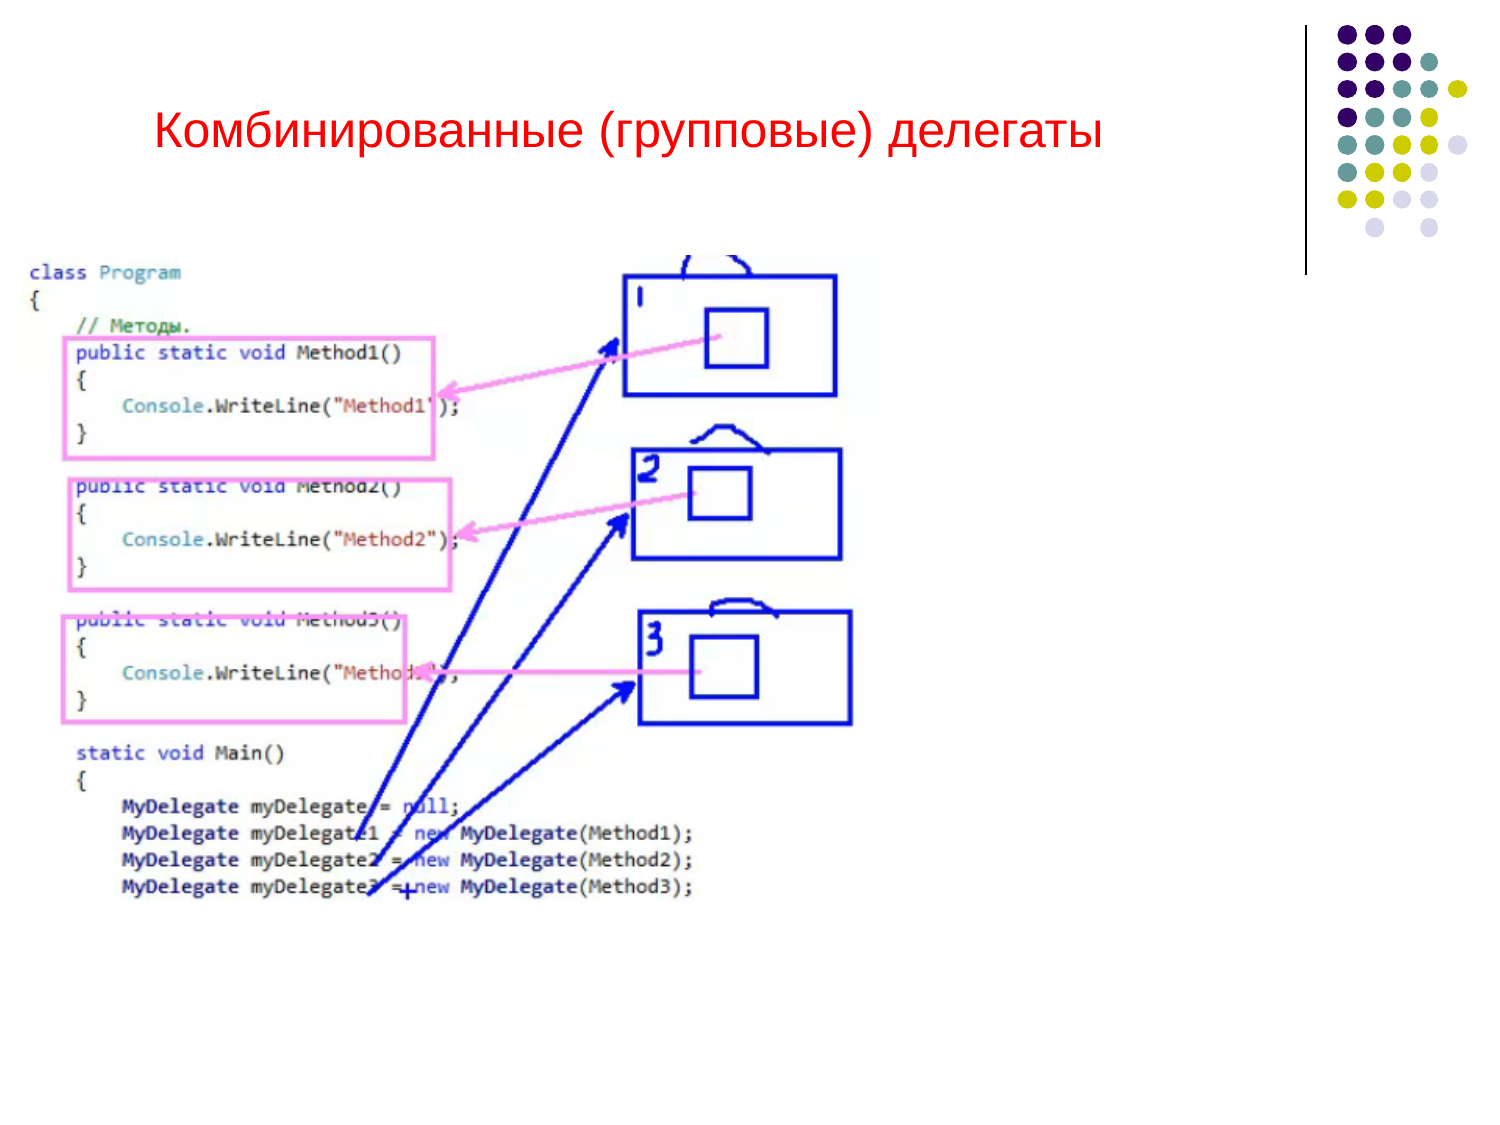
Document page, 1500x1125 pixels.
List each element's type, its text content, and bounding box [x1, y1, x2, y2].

text_box Комбинированные (групповые) делегаты [138, 89, 1129, 165]
picture [17, 255, 881, 912]
